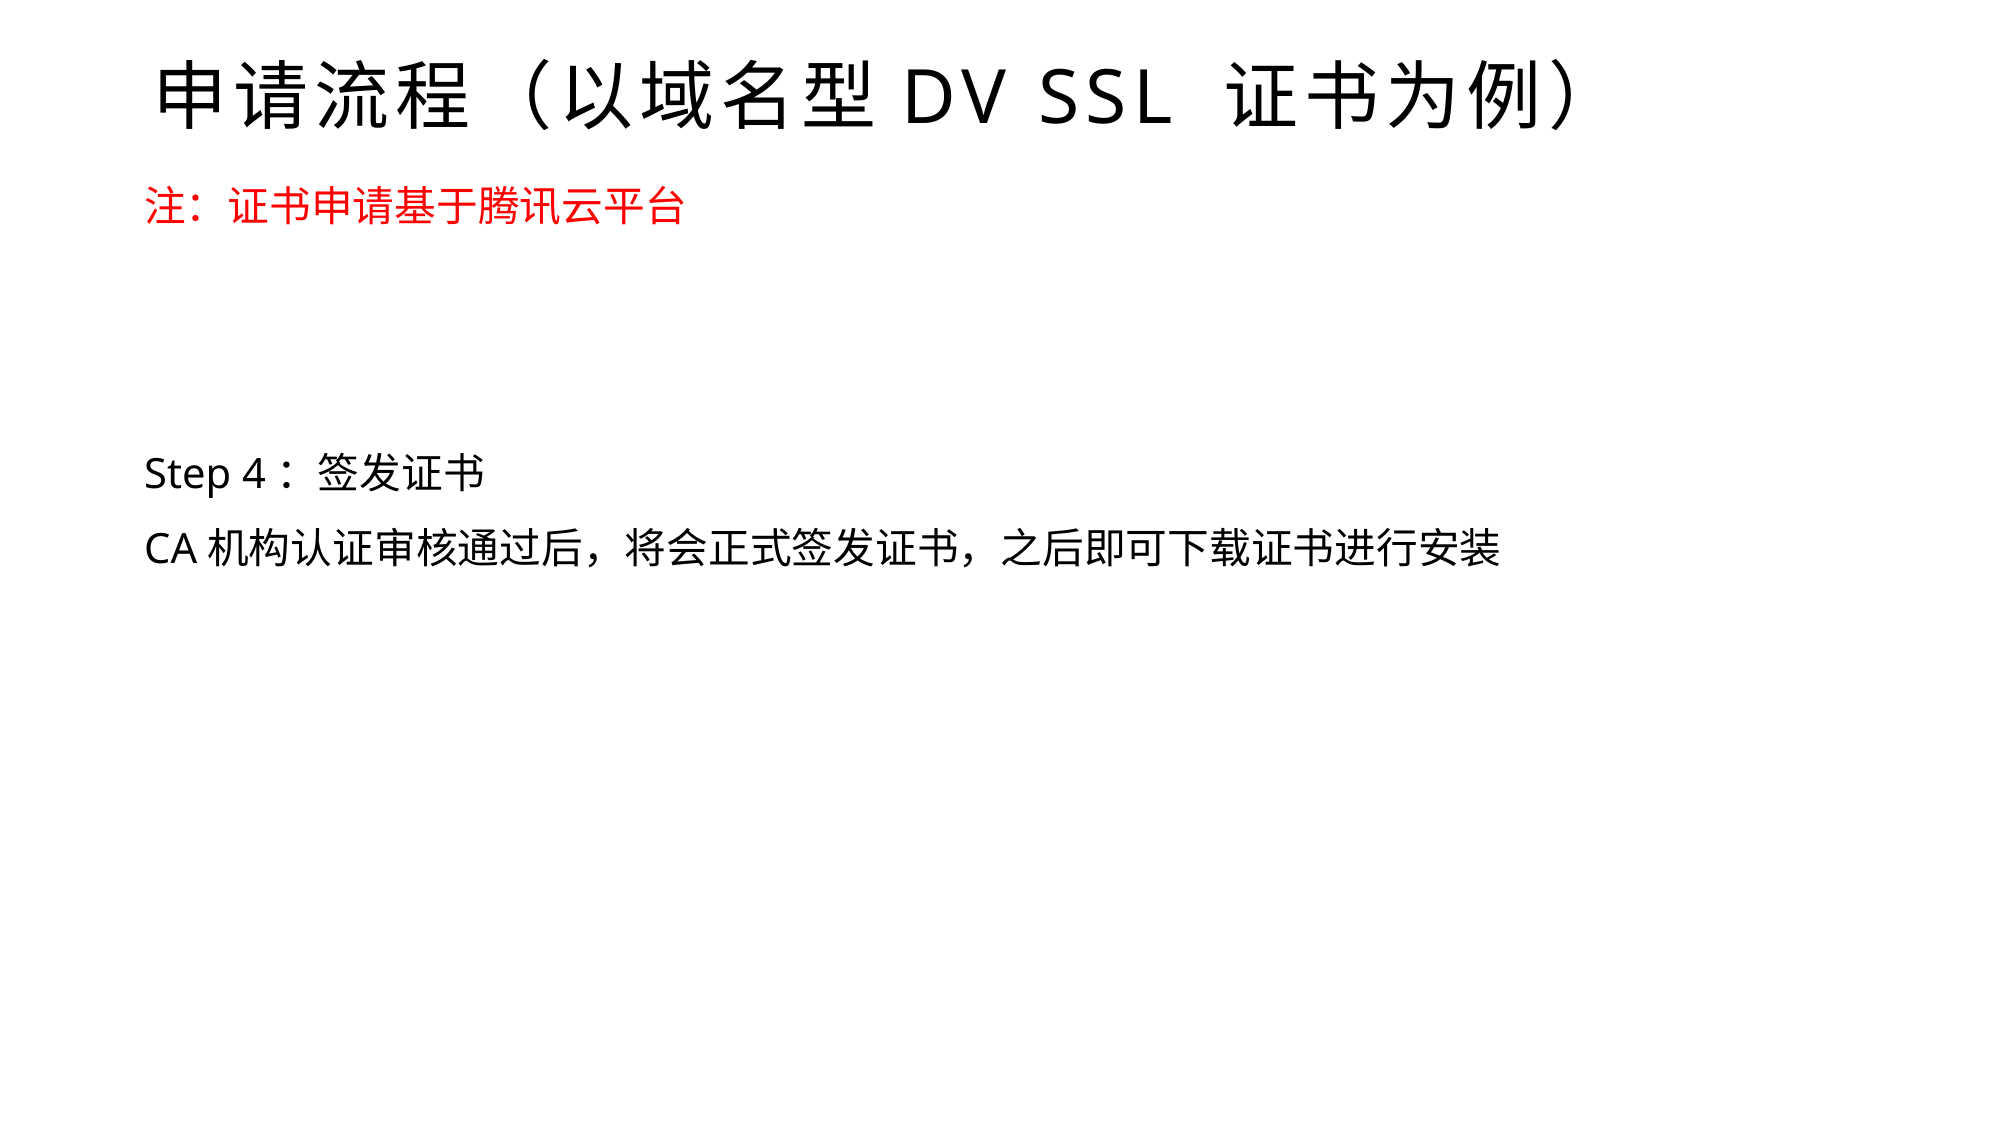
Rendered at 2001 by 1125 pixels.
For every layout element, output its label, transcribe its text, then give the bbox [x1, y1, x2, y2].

text_box 申请流程（以域名型DV SSL 证书为例） [137, 41, 1806, 146]
text_box 注：证书申请基于腾讯云平台 [129, 172, 1839, 237]
text_box Step 4：签发证书 CA机构认证审核通过后，将会正式签发证书，之后即可下载证书进行安装 [129, 413, 1611, 579]
